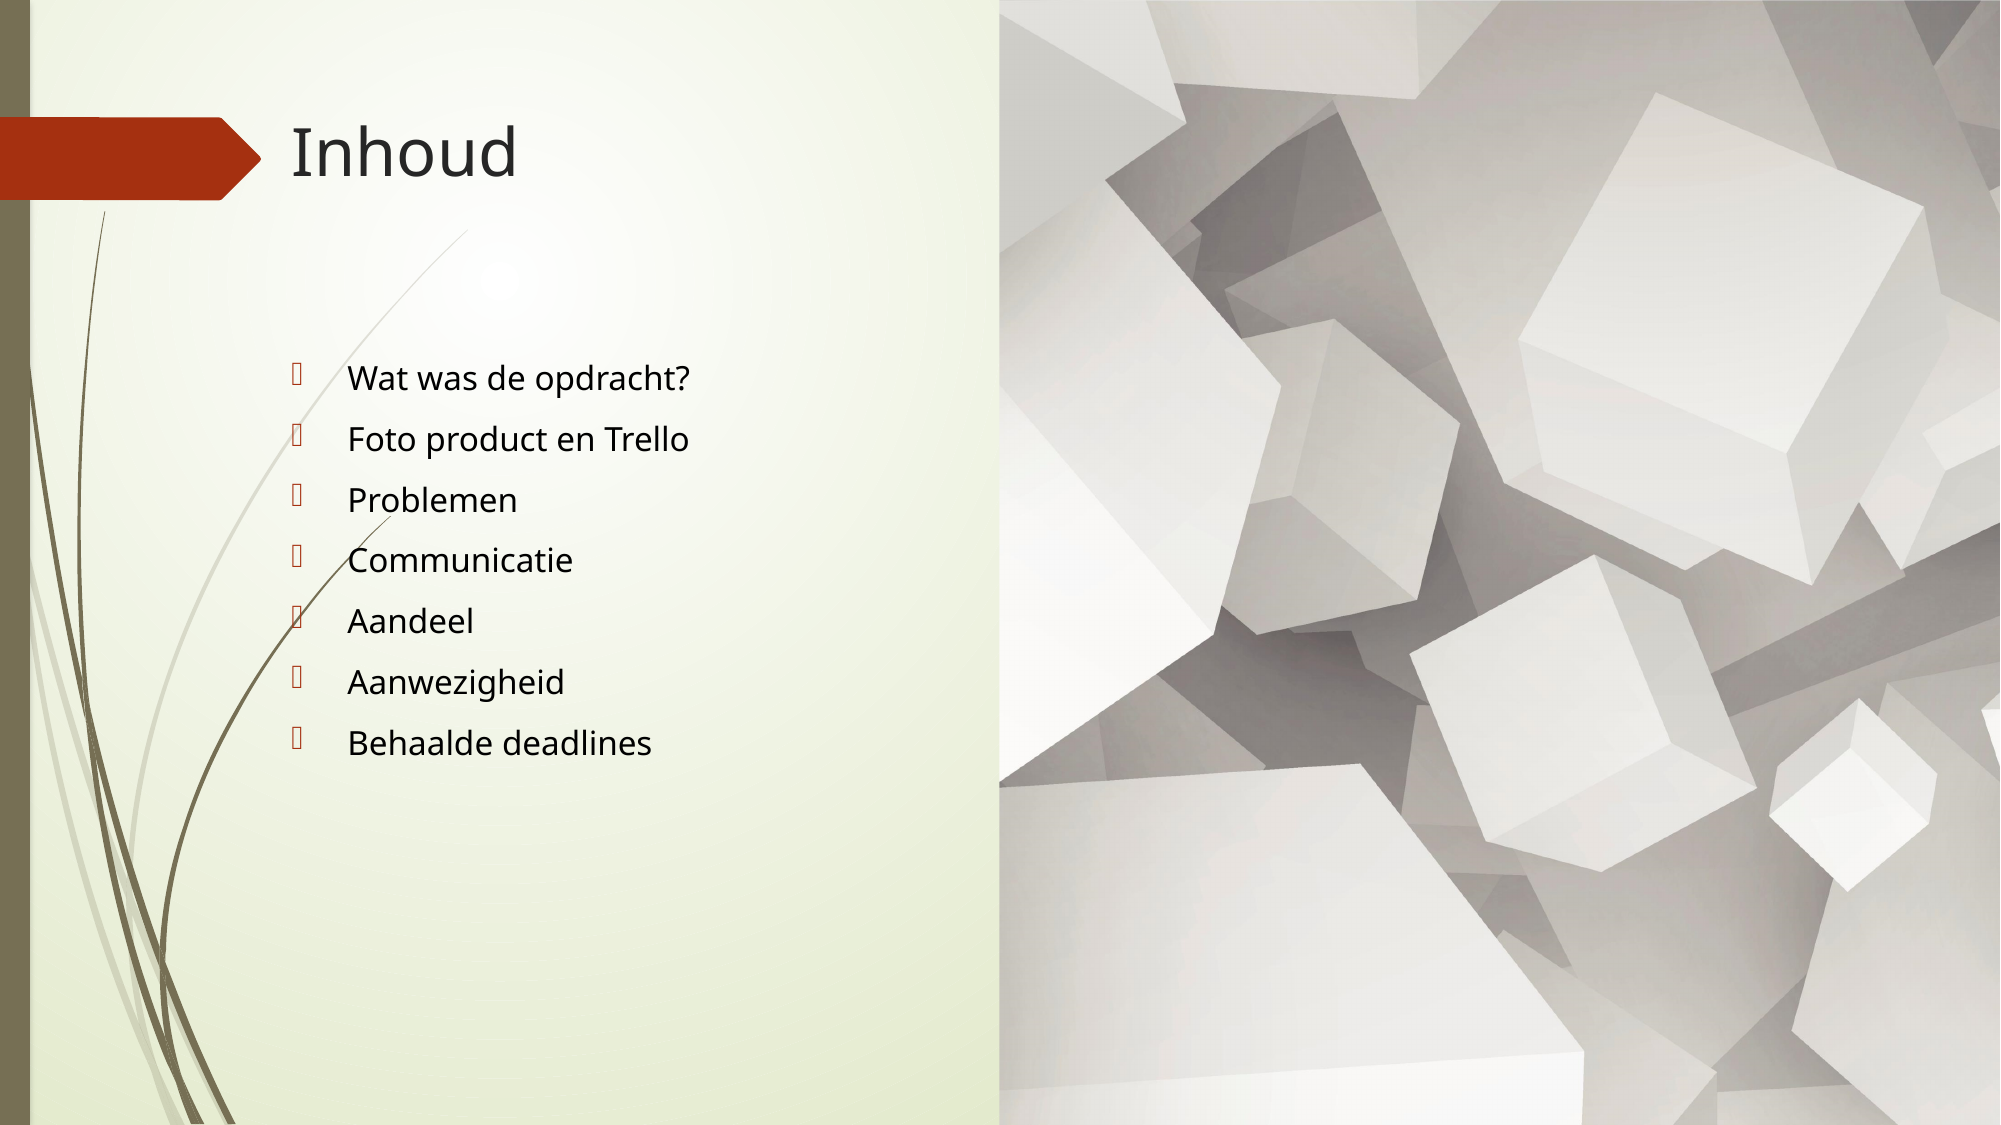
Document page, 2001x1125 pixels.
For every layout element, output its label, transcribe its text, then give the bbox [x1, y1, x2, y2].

title Inhoud [276, 102, 956, 313]
picture [999, 0, 2000, 1125]
list Wat was de opdracht? Foto product en Trello Problemen Communicatie Aandeel Aanwezigheid Behaalde deadlines [276, 350, 956, 970]
